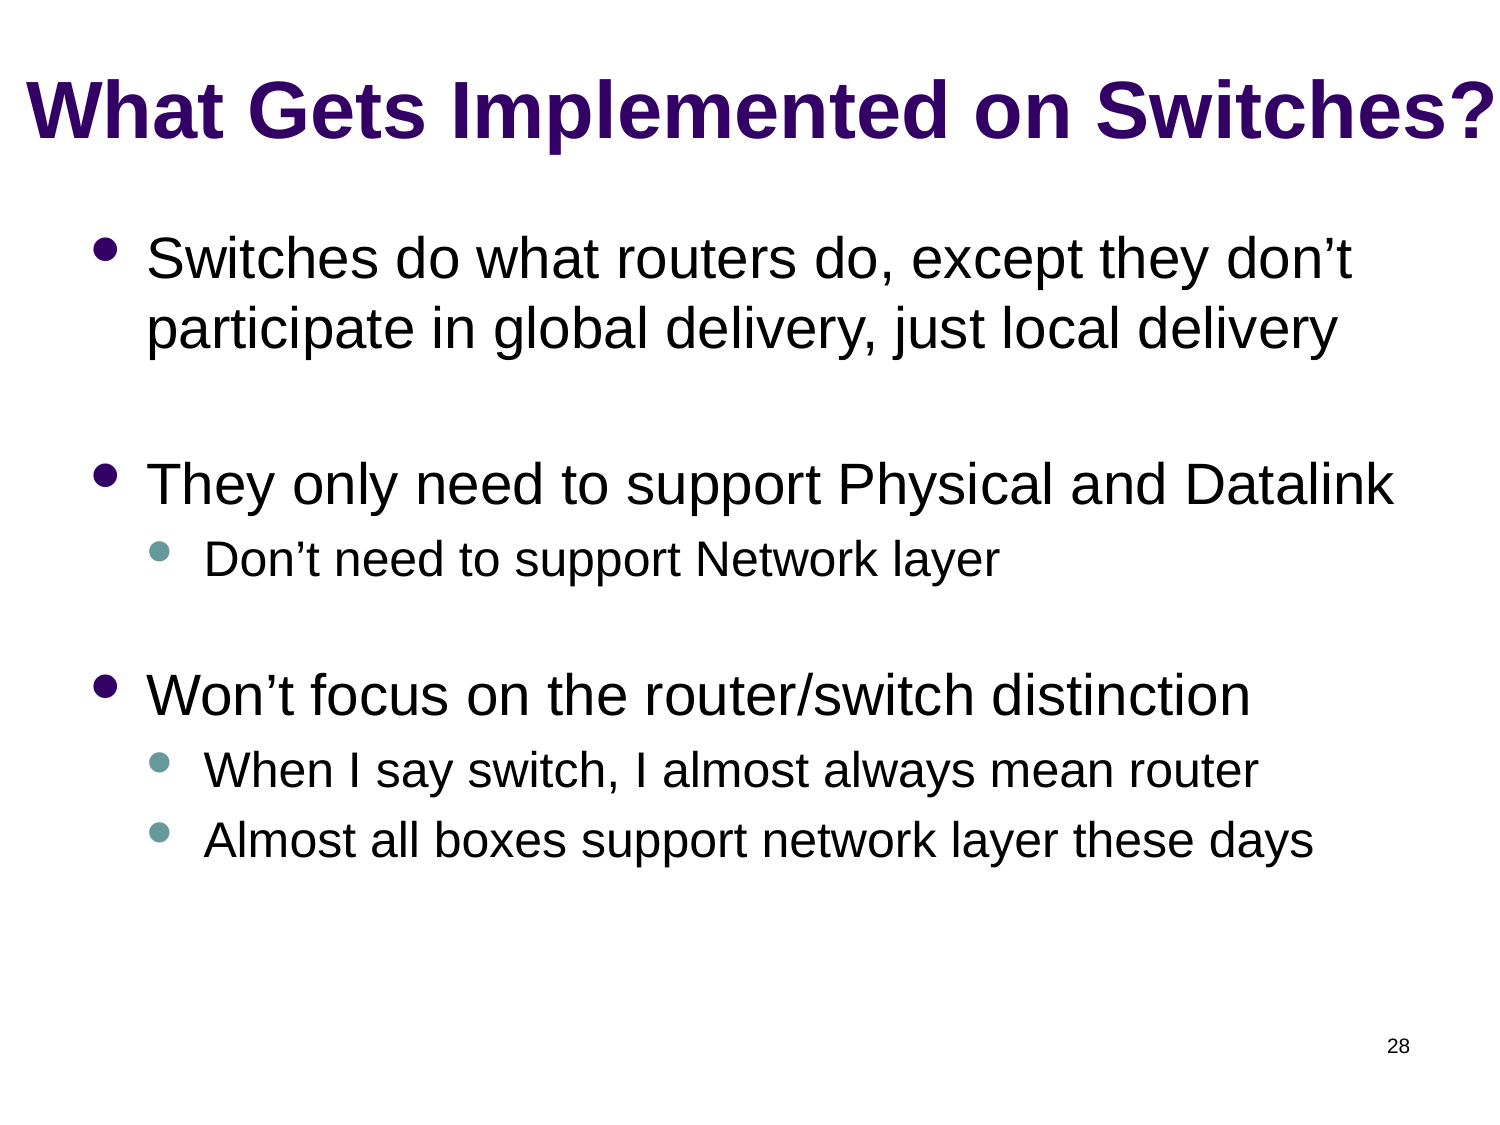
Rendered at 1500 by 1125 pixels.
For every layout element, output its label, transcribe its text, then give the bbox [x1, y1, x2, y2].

title What Gets Implemented on Switches? [0, 20, 1500, 163]
list Switches do what routers do, except they don’t participate in global delivery, just local delivery They only need to support Physical and Datalink Don’t need to support Network layer Won’t focus on the router/switch distinction When I say switch, I almost always mean router Almost all boxes support network layer these days [75, 212, 1425, 1006]
slide_number 28 [1074, 1024, 1426, 1101]
